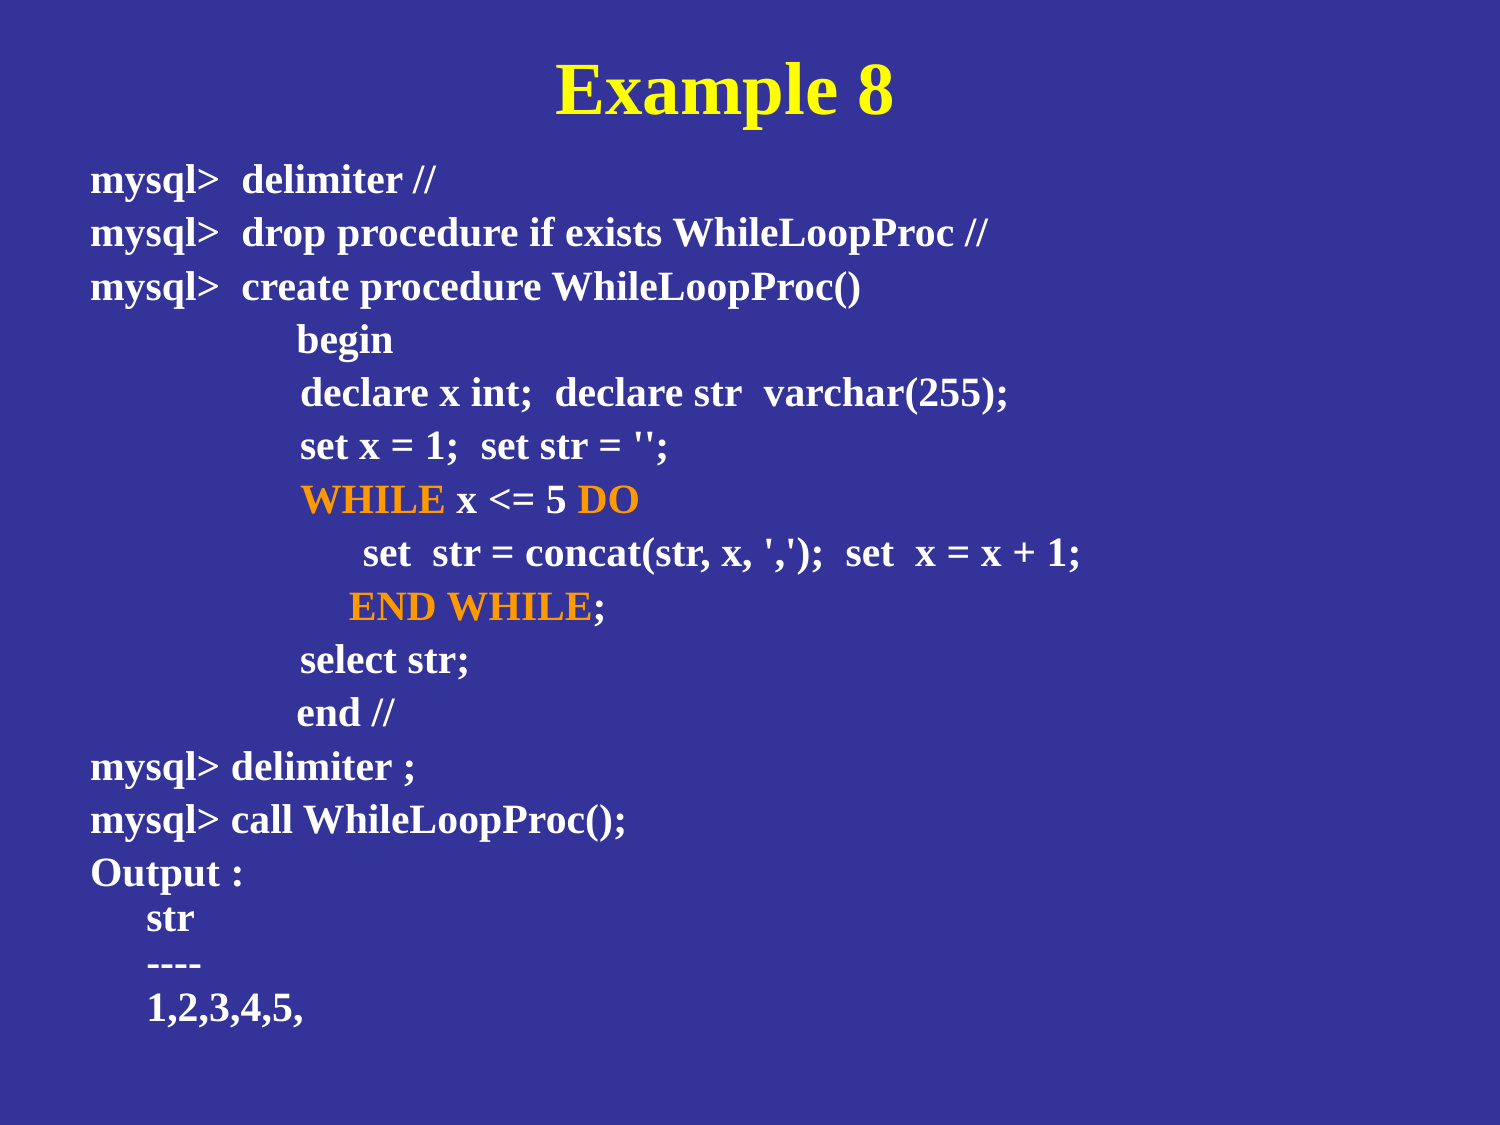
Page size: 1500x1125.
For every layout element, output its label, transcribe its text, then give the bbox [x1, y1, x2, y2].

title Example 8 [74, 44, 1376, 126]
list mysql> delimiter // mysql> drop procedure if exists WhileLoopProc // mysql> create procedure WhileLoopProc() begin declare x int; declare str varchar(255); set x = 1; set str = ''; WHILE x <= 5 DO set str = concat(str, x, ','); set x = x + 1; END WHILE; select str; end // mysql> delimiter ; mysql> call WhileLoopProc(); Output : str ---- 1,2,3,4,5, [74, 149, 1426, 1076]
